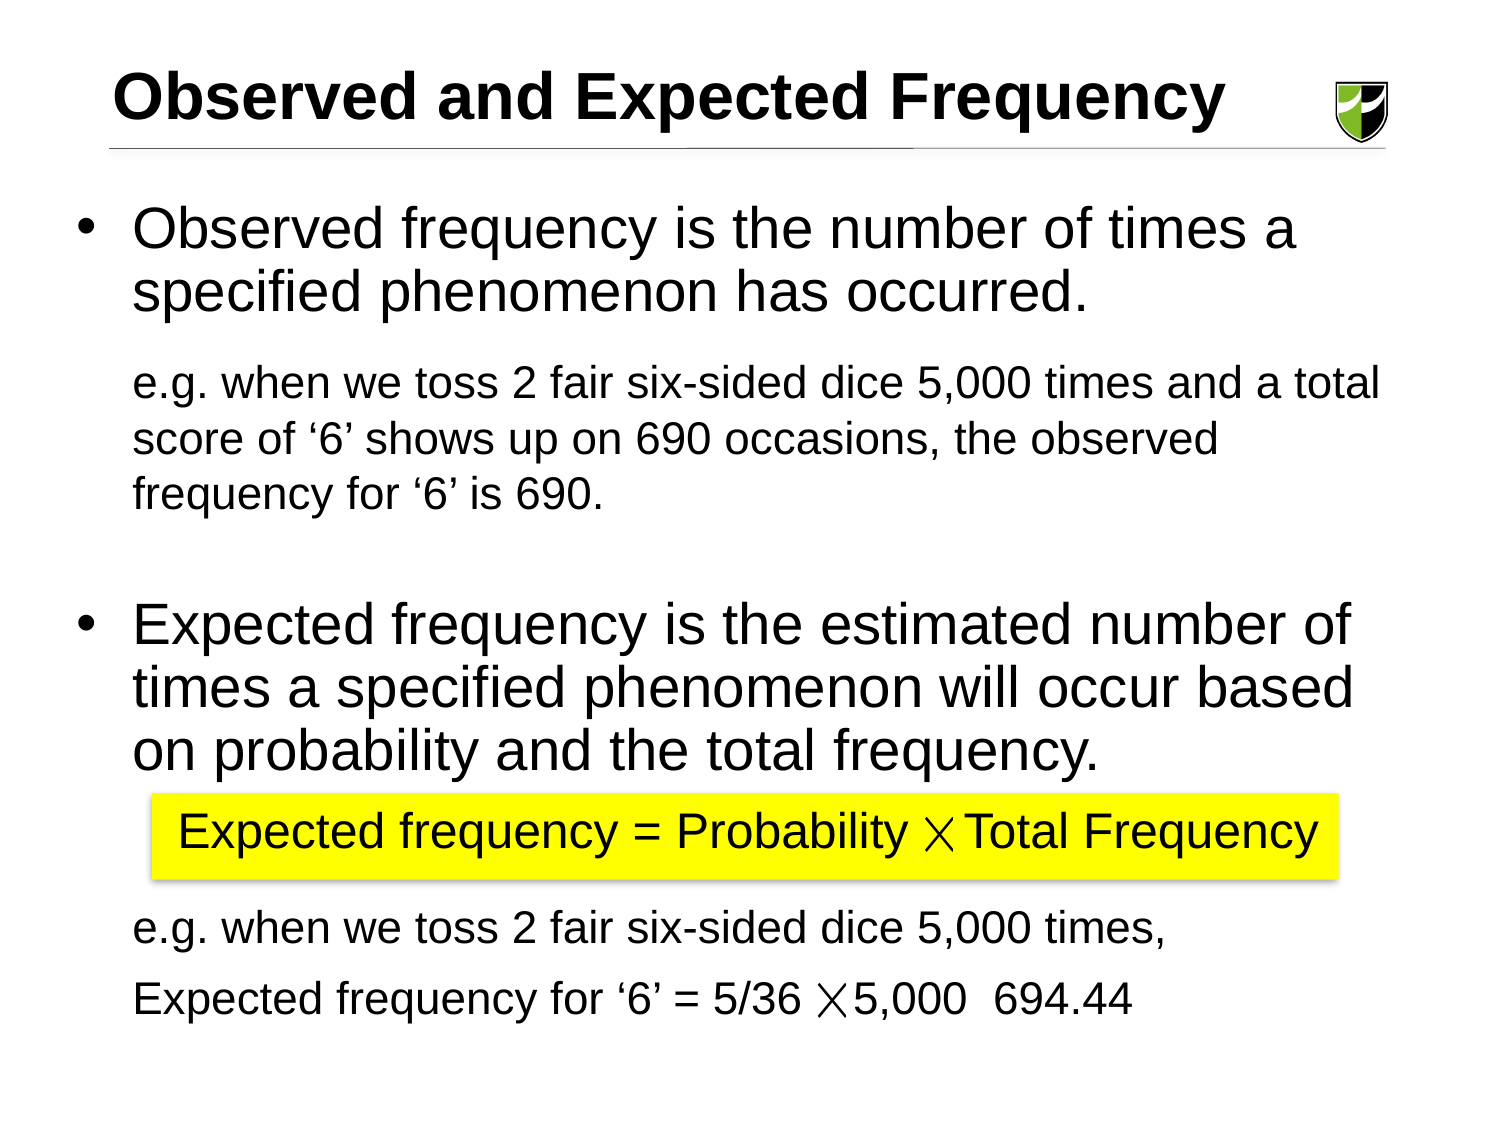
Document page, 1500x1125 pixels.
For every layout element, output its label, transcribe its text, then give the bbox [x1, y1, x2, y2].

text_box [151, 792, 1339, 880]
text_box Observed and Expected Frequency [97, 45, 1488, 233]
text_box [807, 977, 847, 1029]
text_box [914, 811, 954, 864]
